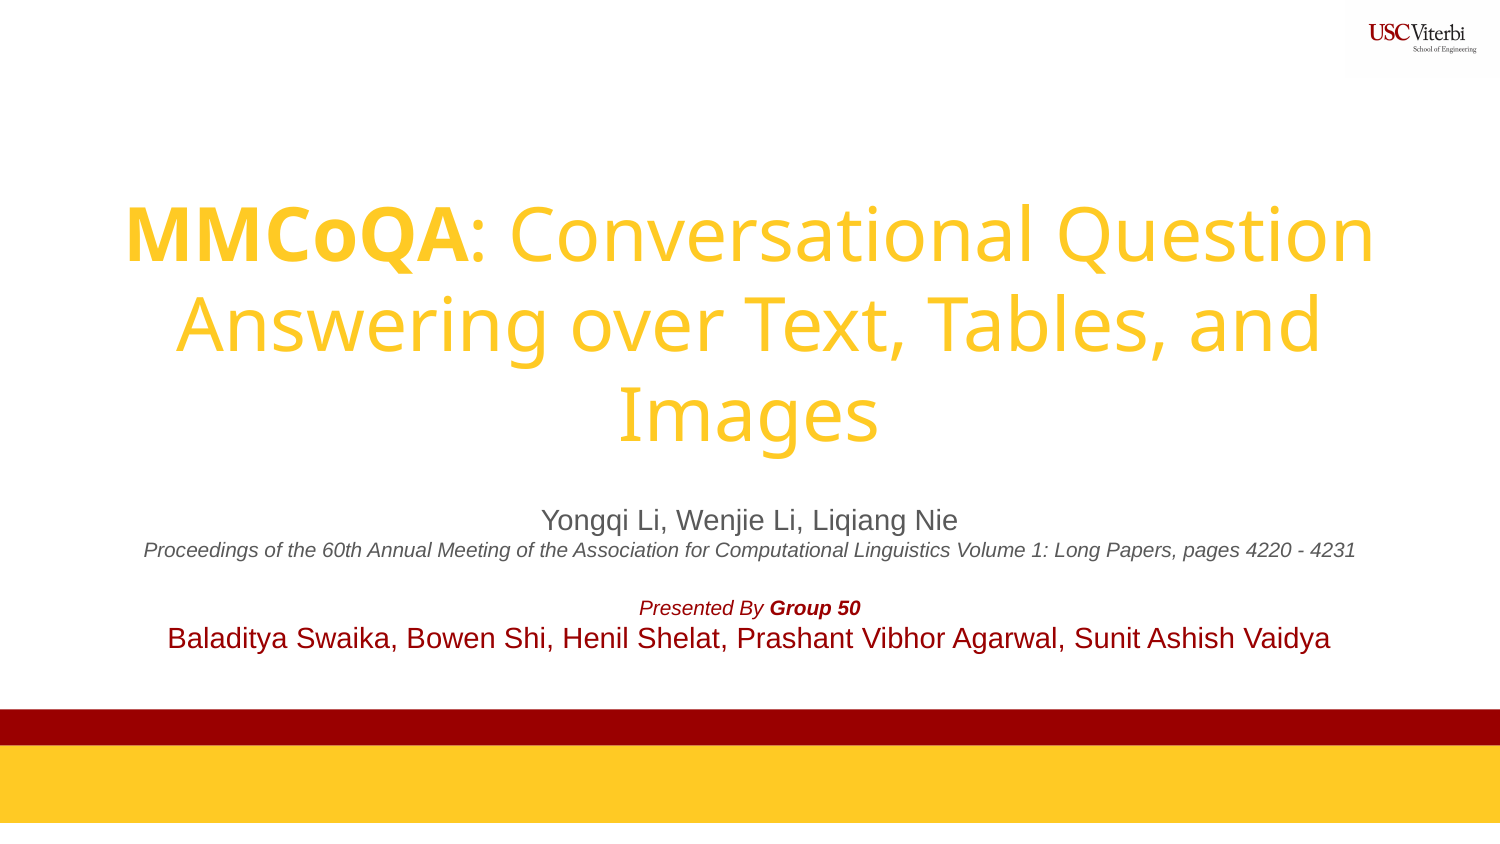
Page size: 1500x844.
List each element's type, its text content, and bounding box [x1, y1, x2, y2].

title MMCoQA: Conversational Question Answering over Text, Tables, and Images [51, 134, 1449, 471]
subtitle Yongqi Li, Wenjie Li, Liqiang Nie Proceedings of the 60th Annual Meeting of the Association for Computational Linguistics Volume 1: Long Papers, pages 4220 - 4231 [51, 486, 1449, 617]
subtitle Presented By Group 50 Baladitya Swaika, Bowen Shi, Henil Shelat, Prashant Vibhor Agarwal, Sunit Ashish Vaidya [51, 617, 1449, 709]
picture [1344, 0, 1500, 78]
text_box [0, 745, 1500, 823]
text_box [0, 709, 1500, 745]
